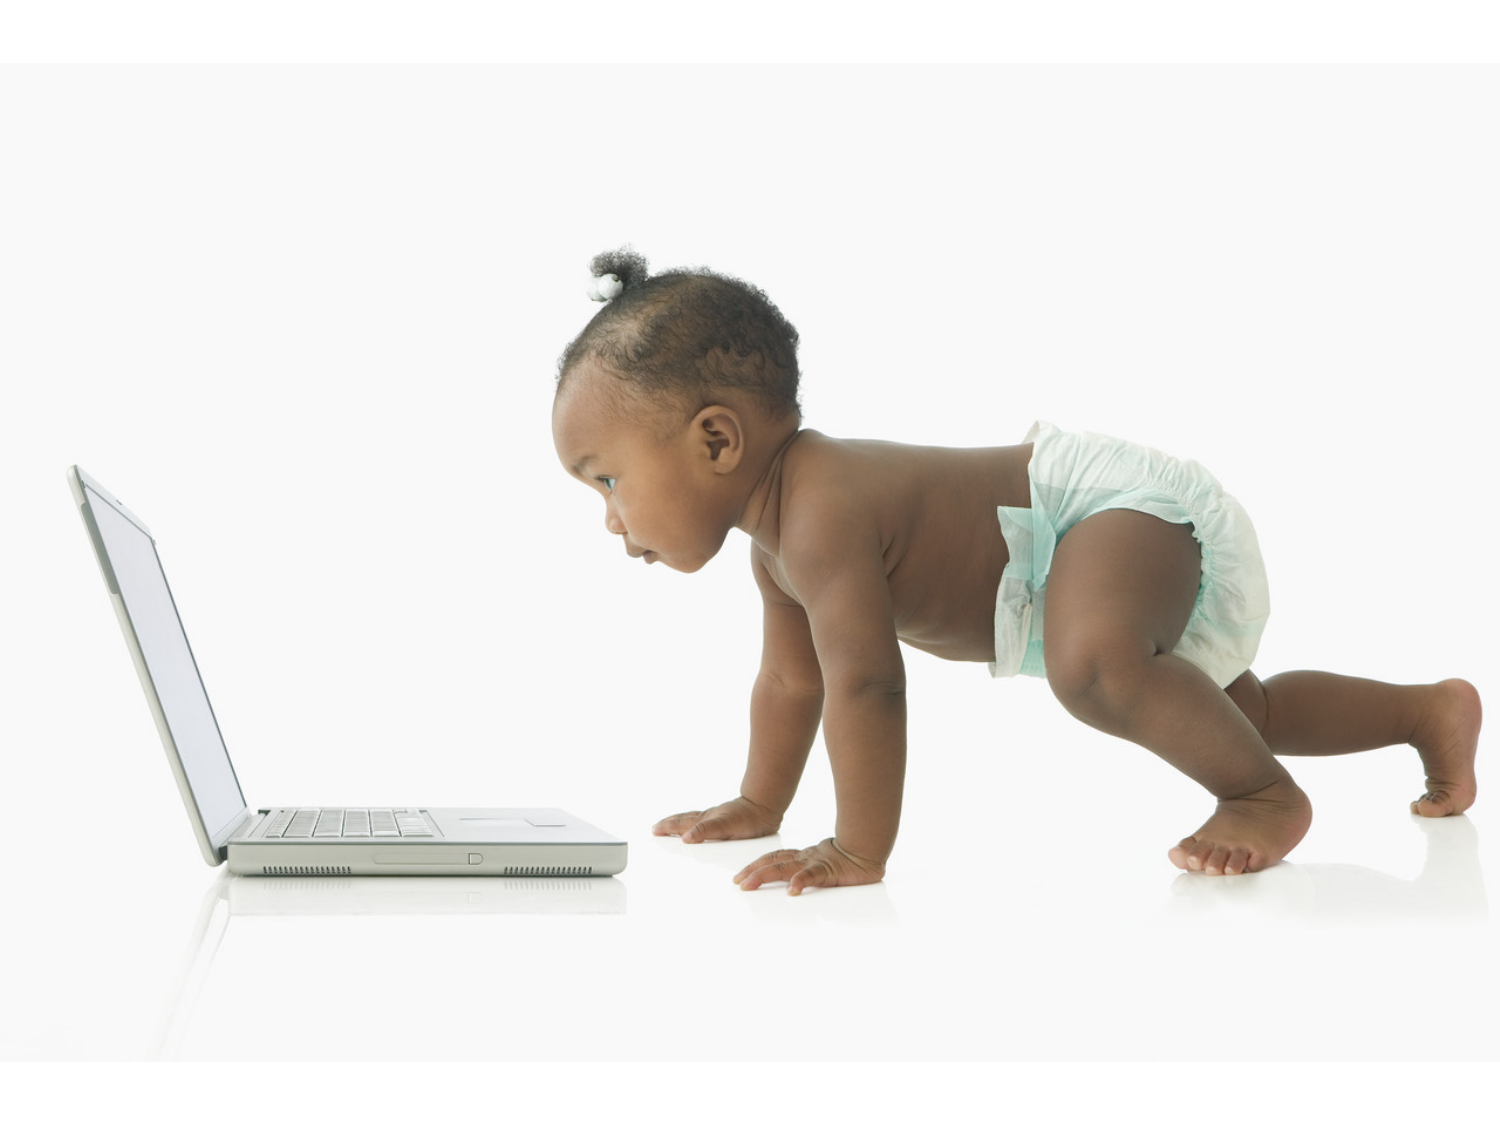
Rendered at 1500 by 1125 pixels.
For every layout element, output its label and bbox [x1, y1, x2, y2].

picture [0, 63, 1500, 1062]
